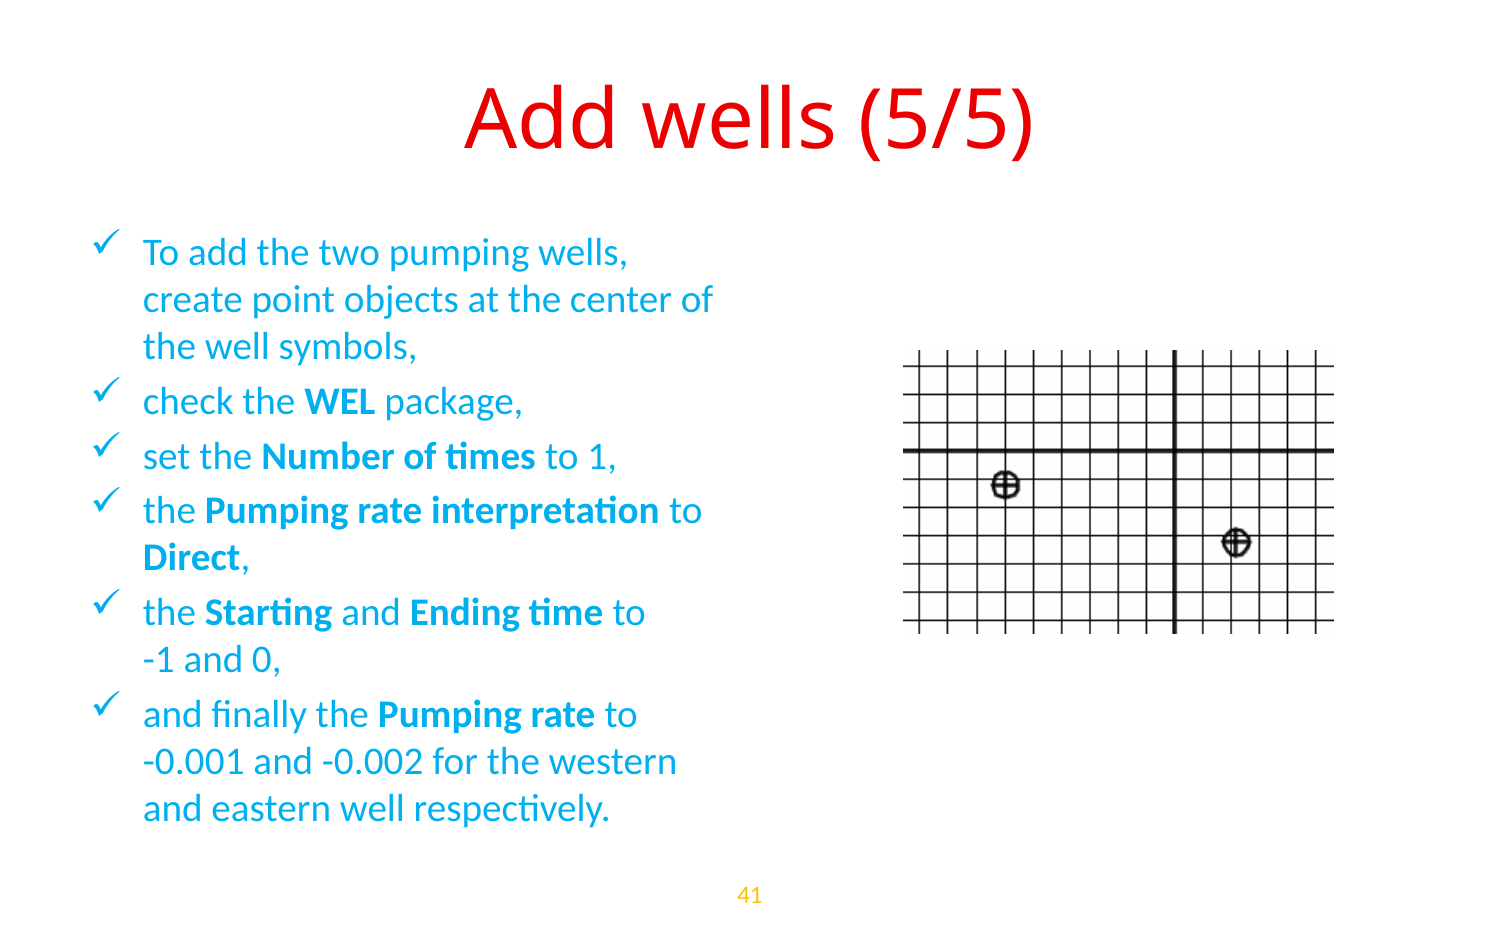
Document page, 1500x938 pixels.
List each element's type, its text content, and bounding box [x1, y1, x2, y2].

list To add the two pumping wells, create point objects at the center of the well symbols, check the WEL package, set the Number of times to 1, the Pumping rate interpretation to Direct, the Starting and Ending time to -1 and 0, and finally the Pumping rate to -0.001 and -0.002 for the western and eastern well respectively. [75, 218, 738, 838]
slide_number 41 [575, 868, 925, 919]
picture [903, 350, 1334, 634]
title Add wells (5/5) [75, 37, 1425, 194]
